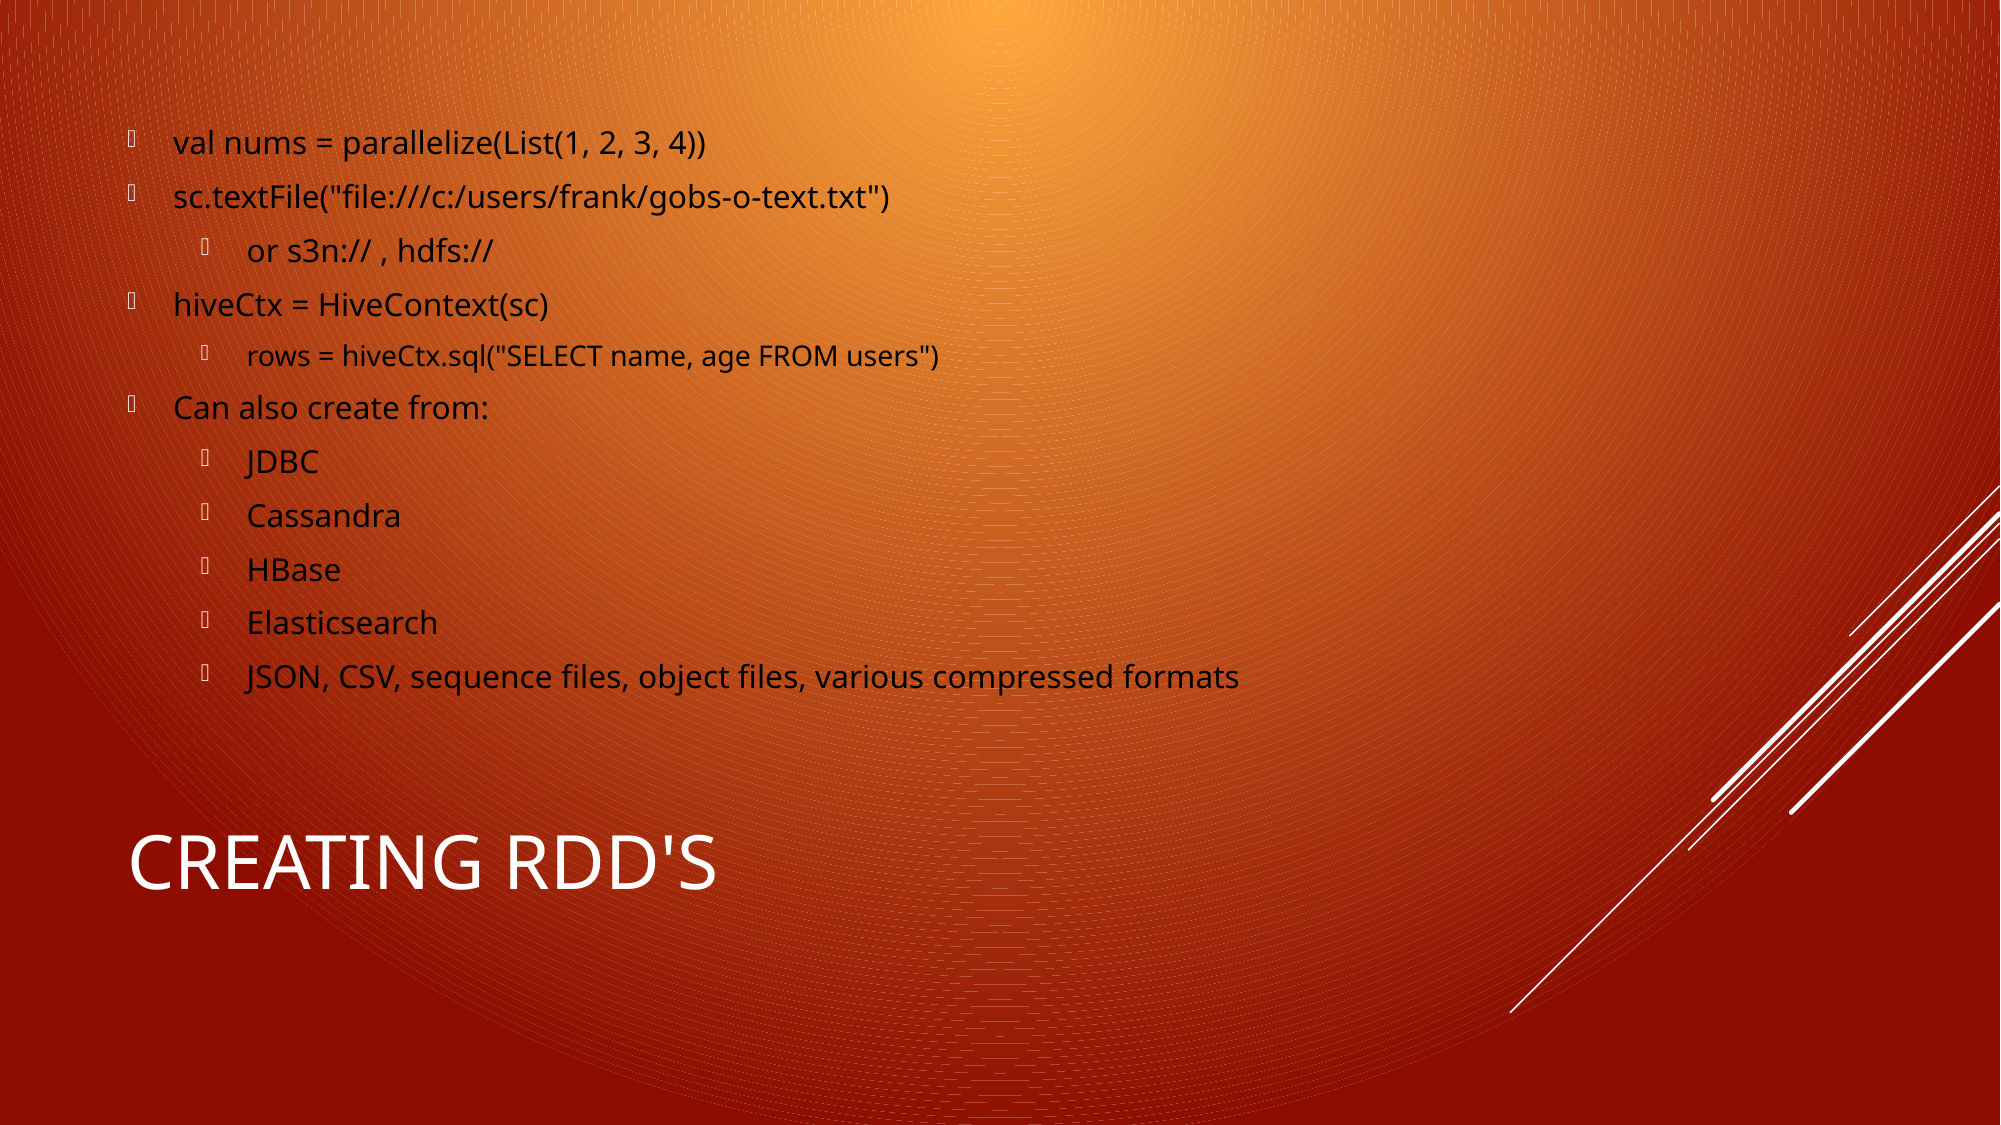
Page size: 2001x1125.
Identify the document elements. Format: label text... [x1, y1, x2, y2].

list val nums = parallelize(List(1, 2, 3, 4)) sc.textFile("file:///c:/users/frank/gobs-o-text.txt") or s3n:// , hdfs:// hiveCtx = HiveContext(sc) rows = hiveCtx.sql("SELECT name, age FROM users") Can also create from: JDBC Cassandra HBase Elasticsearch JSON, CSV, sequence files, object files, various compressed formats [112, 112, 1928, 706]
title Creating RDD's [112, 736, 1513, 984]
